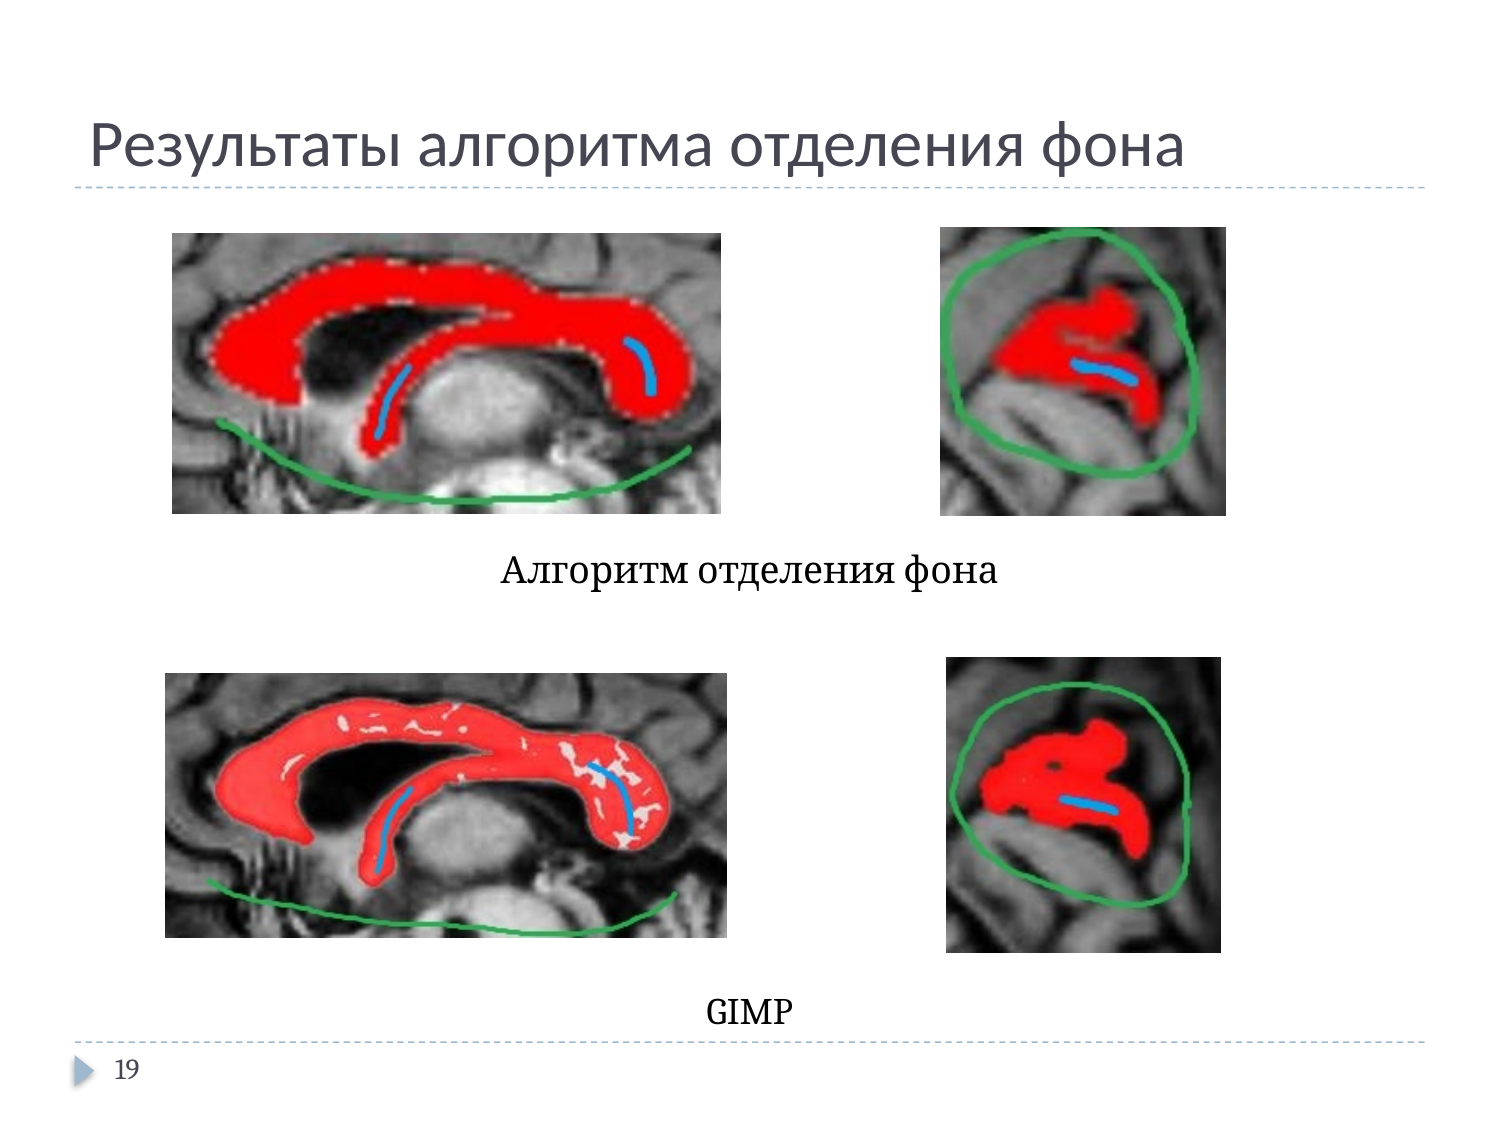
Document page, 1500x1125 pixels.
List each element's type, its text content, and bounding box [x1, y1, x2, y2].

text_box GIMP [691, 979, 808, 1039]
text_box Алгоритм отделения фона [485, 538, 1015, 599]
title Результаты алгоритма отделения фона [75, 24, 1425, 188]
picture [164, 673, 727, 938]
slide_number 19 [100, 1042, 426, 1103]
picture [945, 657, 1221, 954]
picture [940, 227, 1227, 516]
picture [172, 233, 721, 514]
